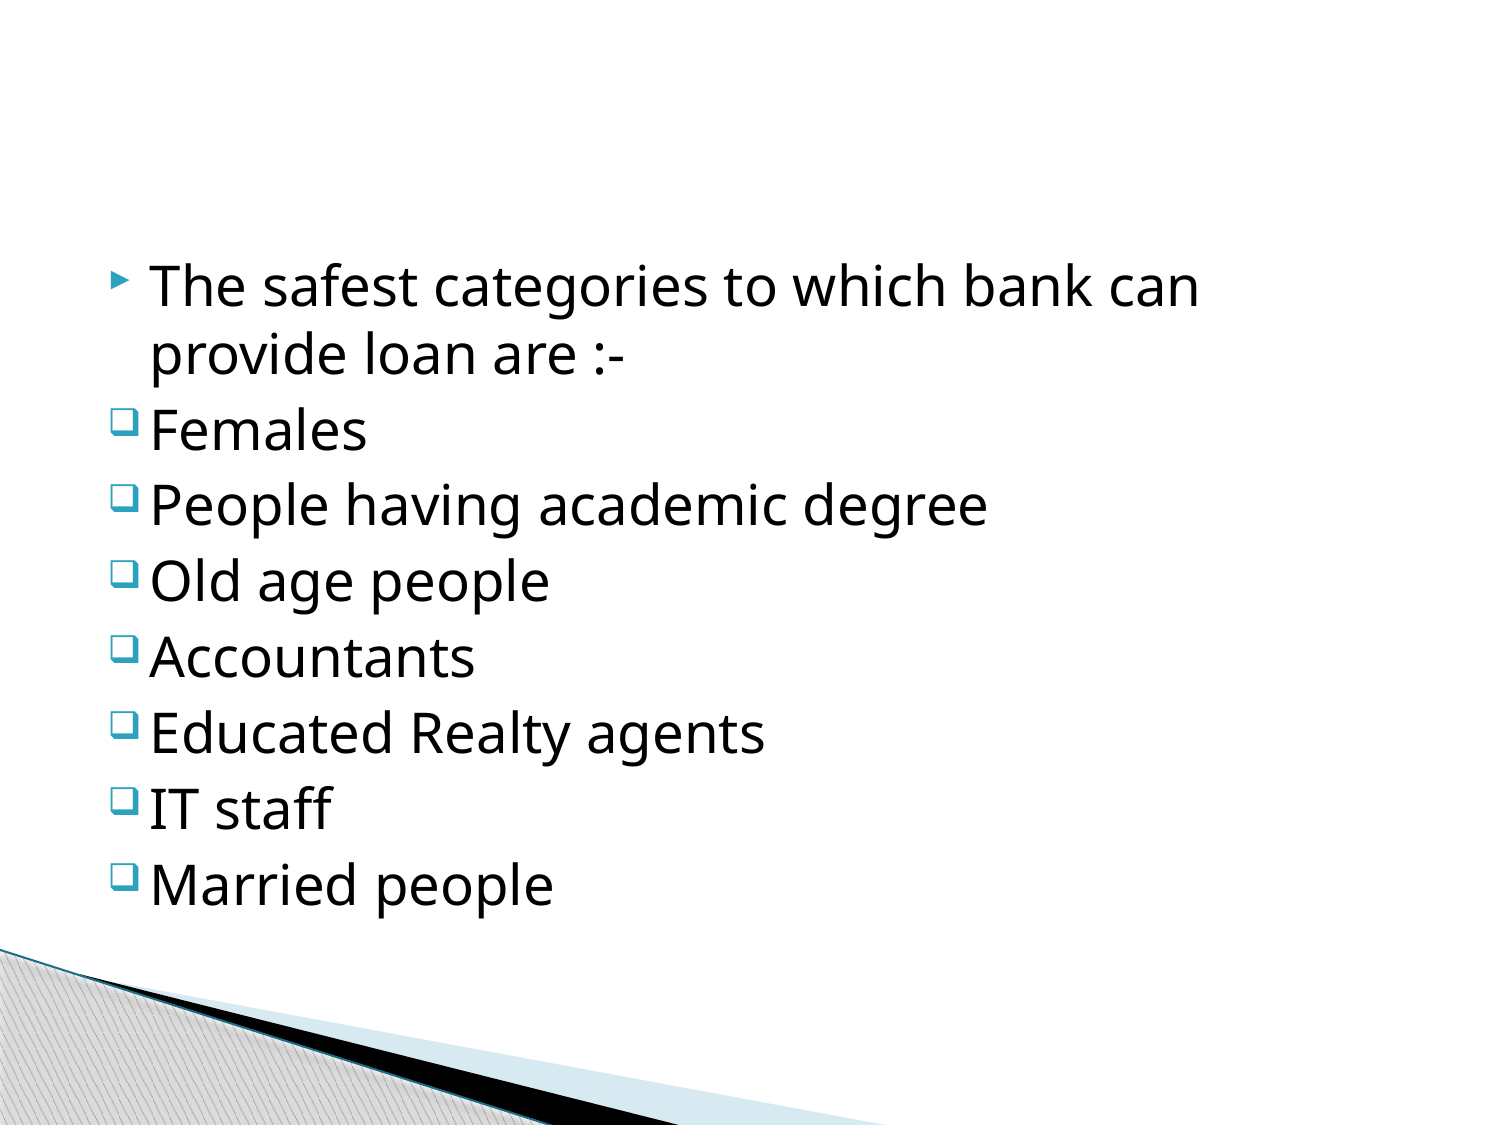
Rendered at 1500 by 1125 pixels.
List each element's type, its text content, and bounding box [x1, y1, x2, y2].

list The safest categories to which bank can provide loan are :- Females People having academic degree Old age people Accountants Educated Realty agents IT staff Married people [75, 243, 1425, 986]
